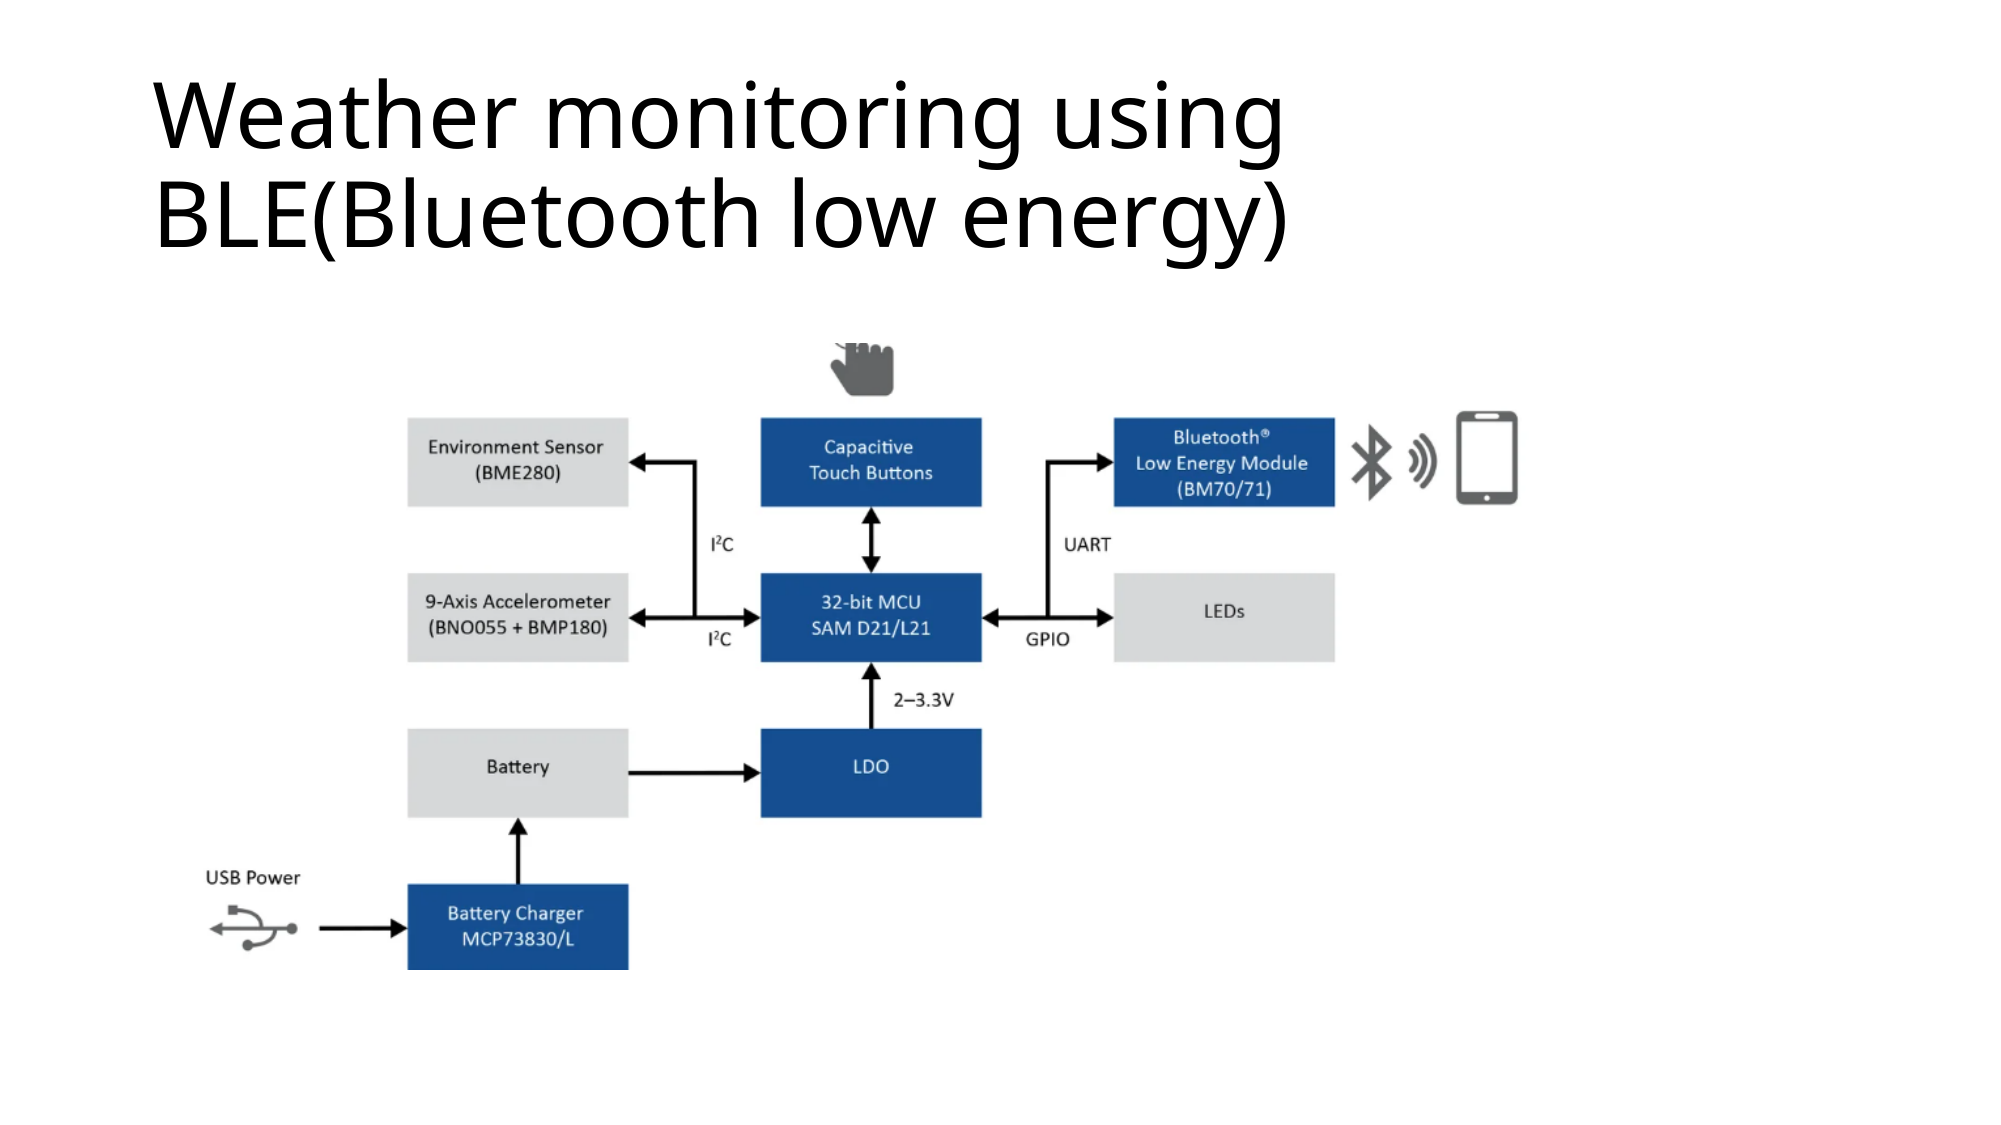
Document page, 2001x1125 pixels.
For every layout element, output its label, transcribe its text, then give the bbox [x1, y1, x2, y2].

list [137, 343, 1863, 970]
title Weather monitoring using BLE(Bluetooth low energy) [137, 59, 1863, 278]
